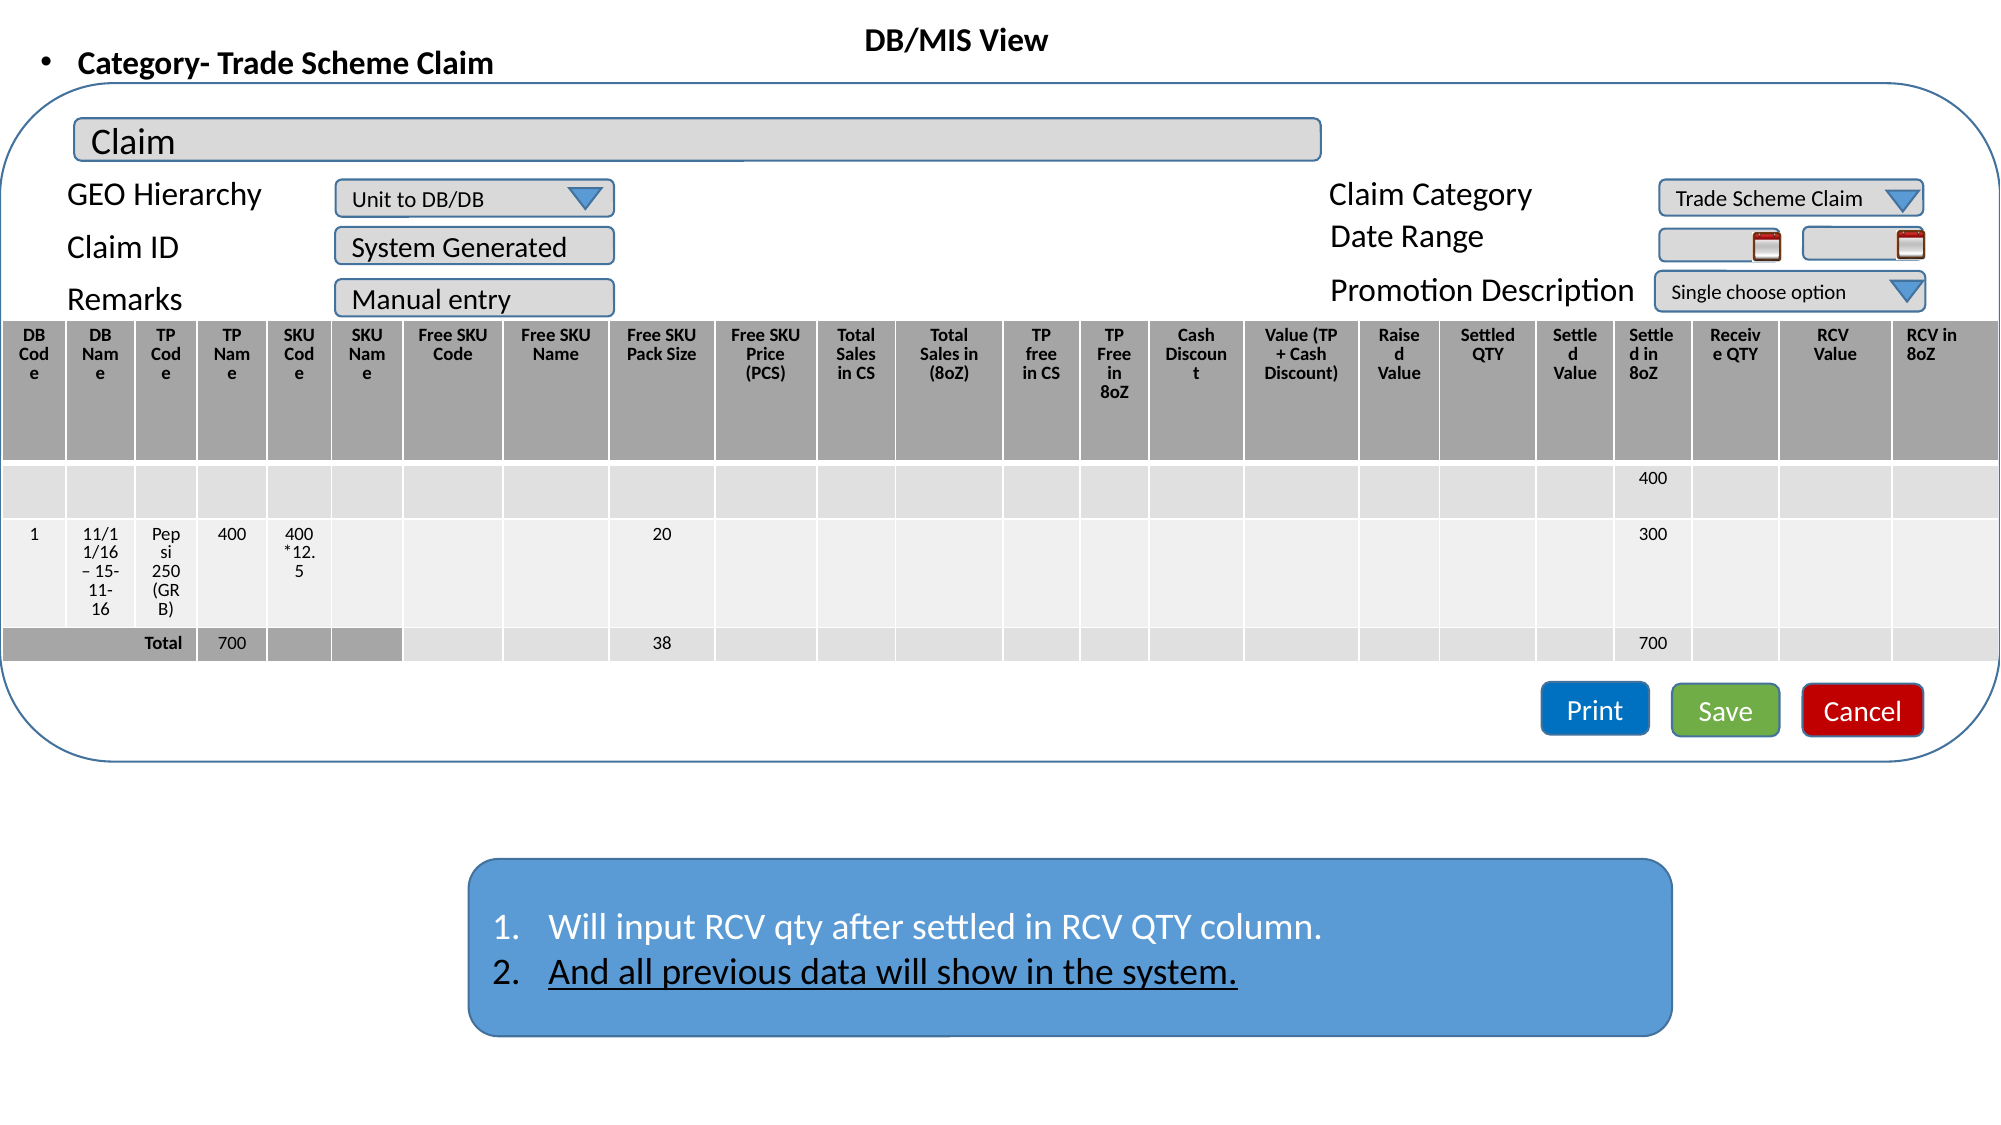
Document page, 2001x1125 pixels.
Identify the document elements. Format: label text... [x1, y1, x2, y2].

picture [1752, 232, 1782, 262]
text_box Category- Trade Scheme Claim [25, 38, 569, 96]
text_box Will input RCV qty after settled in RCV QTY column. And all previous data will show in the system. [467, 857, 1674, 1038]
picture [1896, 230, 1926, 260]
text_box DB/MIS View [849, 14, 1215, 76]
text_box [0, 82, 2000, 763]
